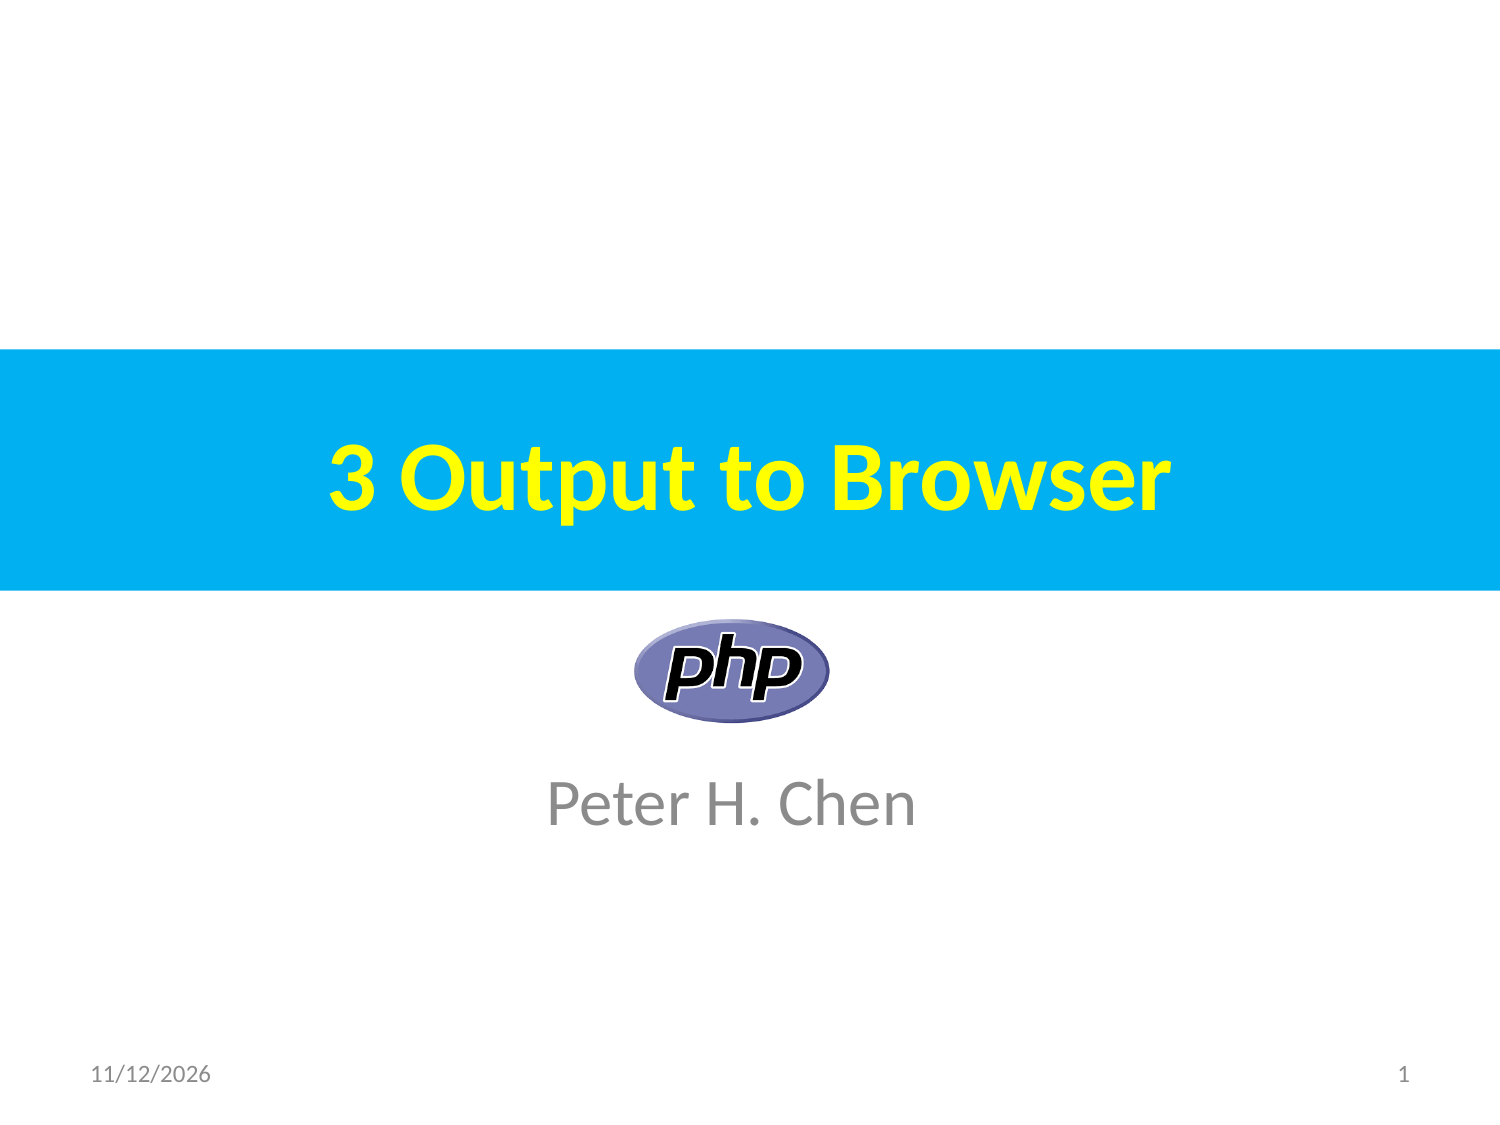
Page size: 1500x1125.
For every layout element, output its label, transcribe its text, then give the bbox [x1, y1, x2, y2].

subtitle Peter H. Chen [206, 751, 1257, 866]
title 3 Output to Browser [0, 349, 1500, 591]
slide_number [75, 1042, 425, 1103]
slide_number 1 [1074, 1042, 1425, 1103]
picture [630, 616, 833, 726]
